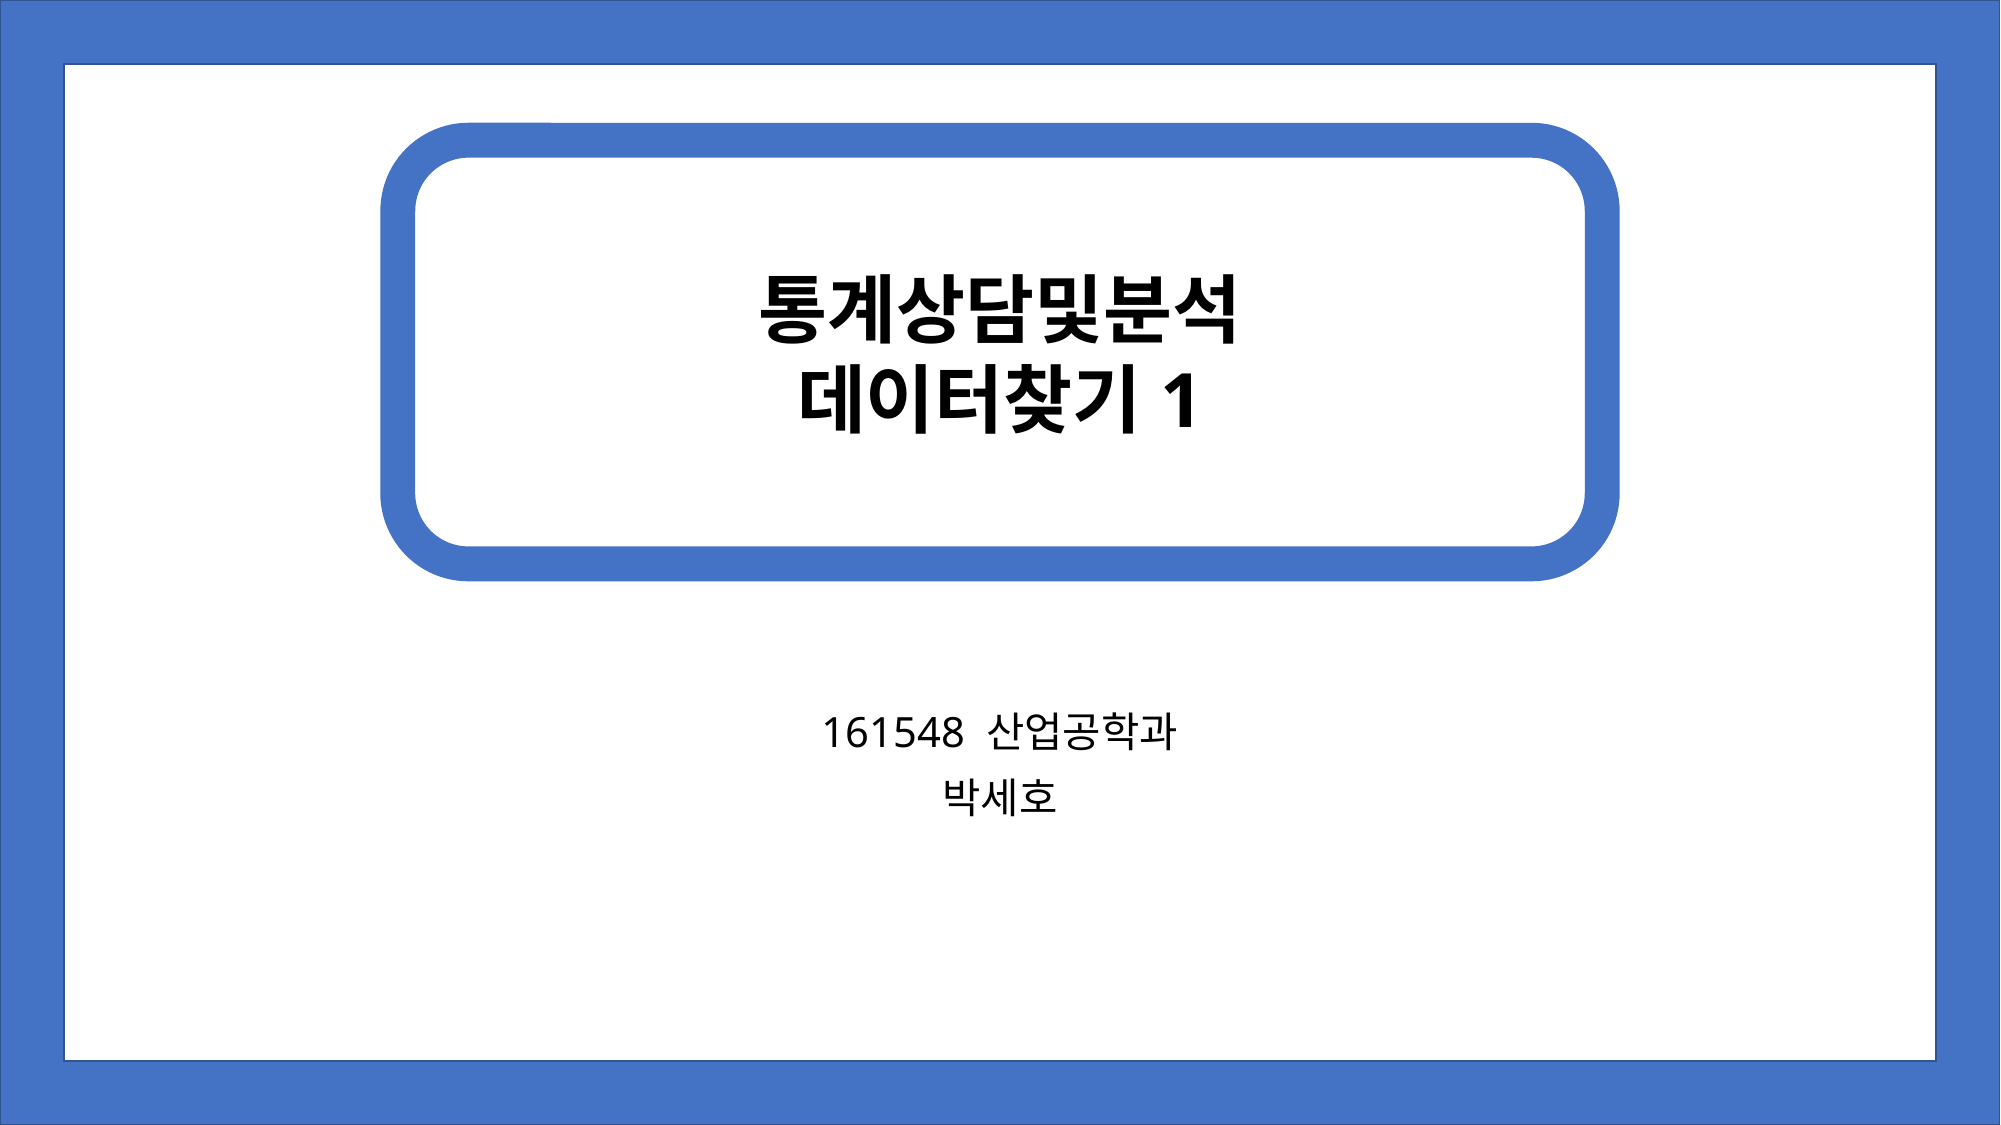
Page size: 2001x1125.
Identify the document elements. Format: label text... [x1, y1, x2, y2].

text_box [0, 0, 2000, 1125]
text_box 통계상담및분석 데이터찾기1 [396, 139, 1604, 565]
subtitle 161548 산업공학과 박세호 [249, 704, 1750, 976]
